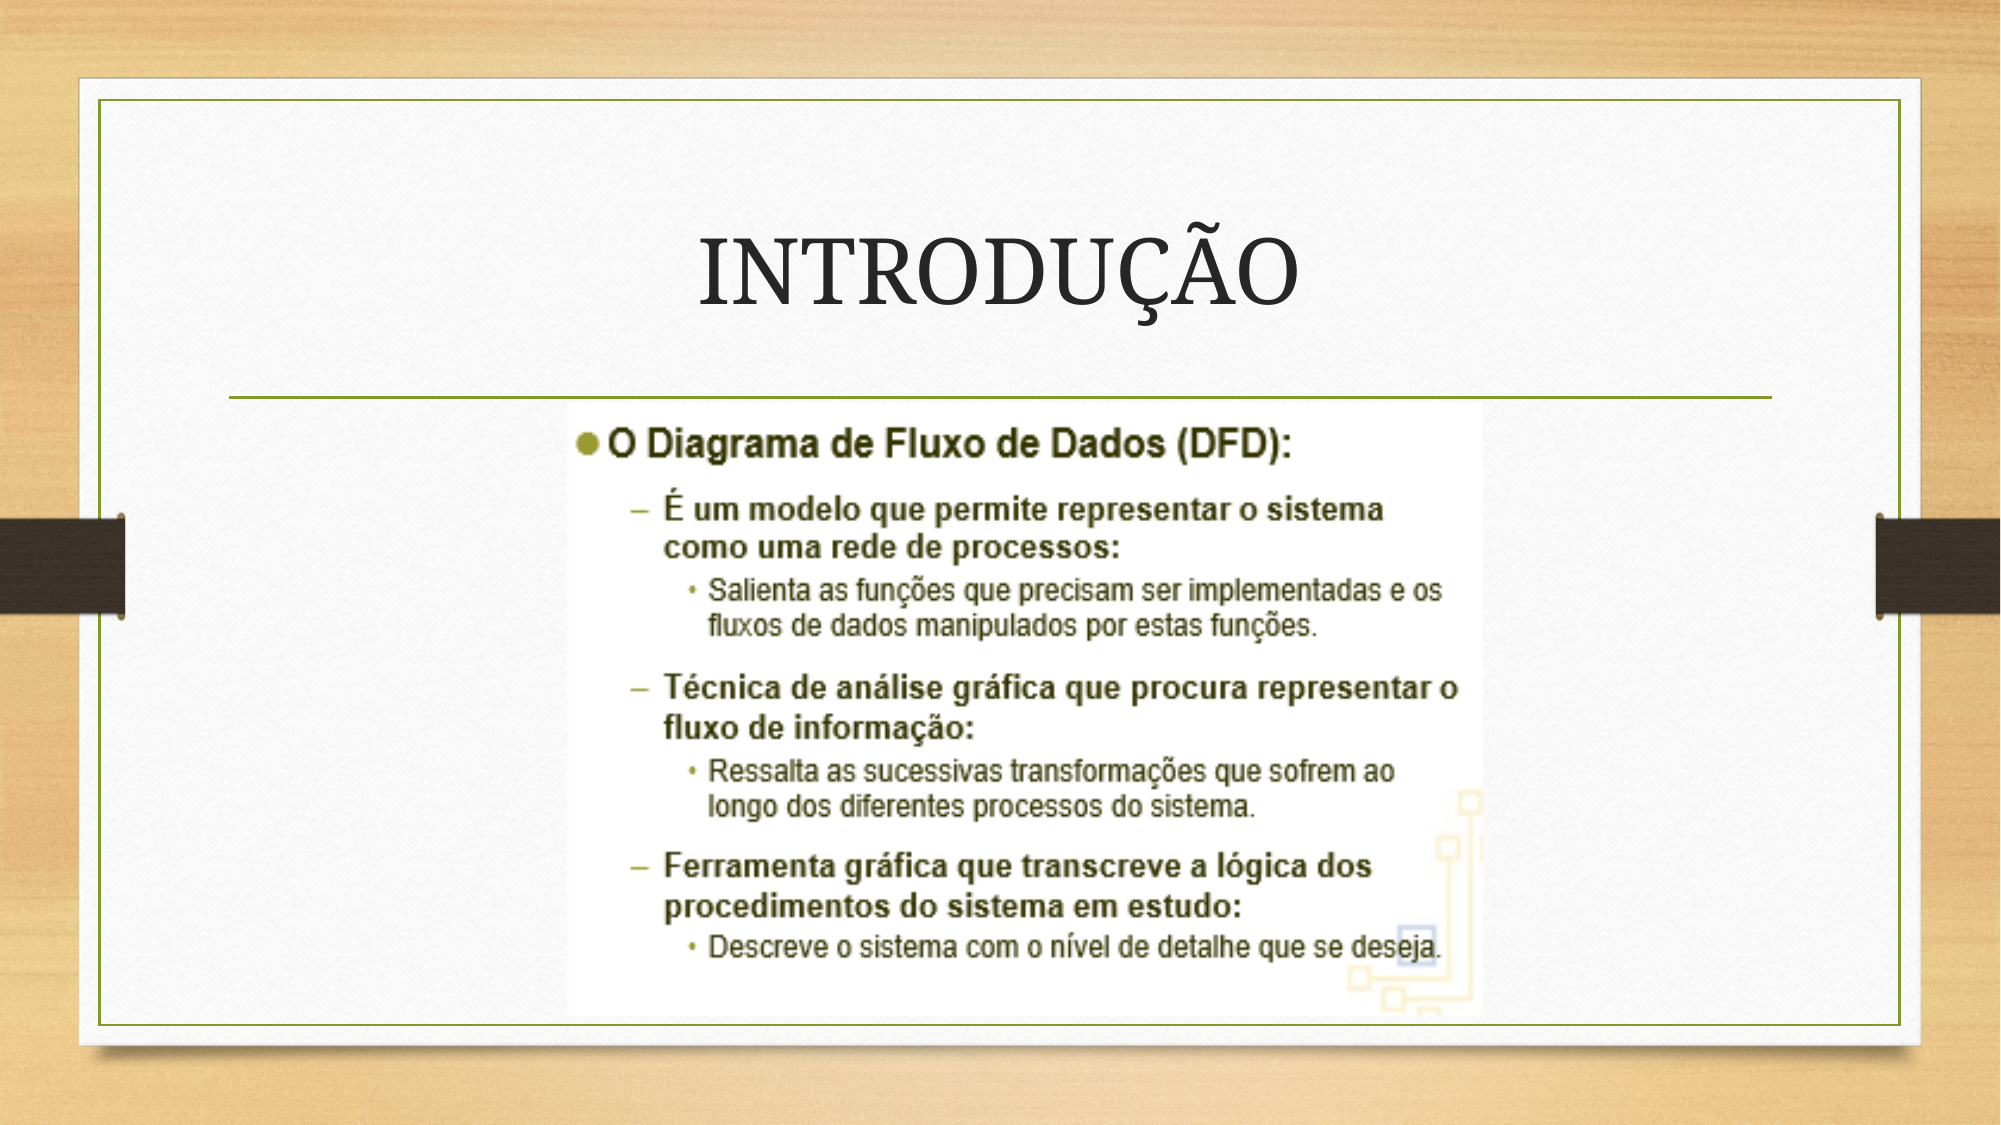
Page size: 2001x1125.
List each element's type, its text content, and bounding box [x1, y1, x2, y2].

title INTRODUÇÃO [212, 161, 1788, 375]
picture [0, 0, 2001, 1125]
